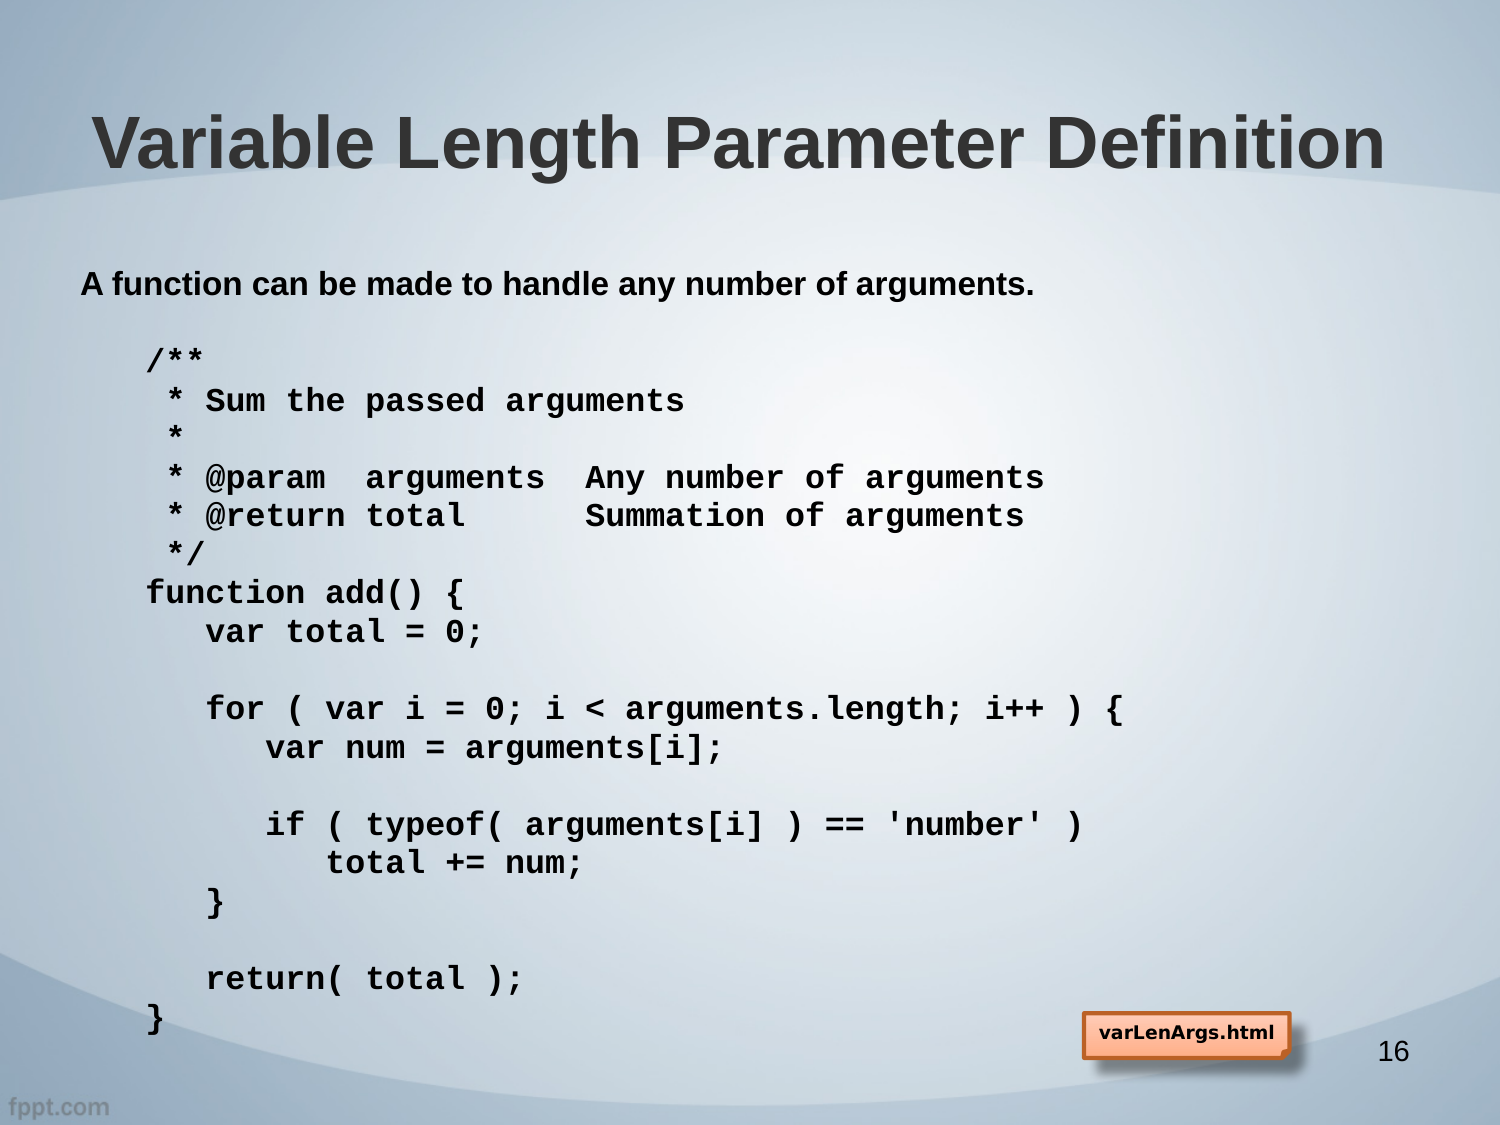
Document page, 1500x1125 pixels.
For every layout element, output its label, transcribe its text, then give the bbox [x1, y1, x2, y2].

picture [0, 0, 1500, 1125]
title Variable Length Parameter Definition [75, 45, 1425, 233]
text_box varLenArgs.html [1084, 1013, 1290, 1058]
slide_number 16 [1074, 1024, 1425, 1103]
list A function can be made to handle any number of arguments. /** * Sum the passed arguments * * @param arguments Any number of arguments * @return total Summation of arguments */ function add() { var total = 0; for ( var i = 0; i < arguments.length; i++ ) { var num = arguments[i]; if ( typeof( arguments[i] ) == 'number' ) total += num; } return( total ); } [64, 262, 1447, 1071]
